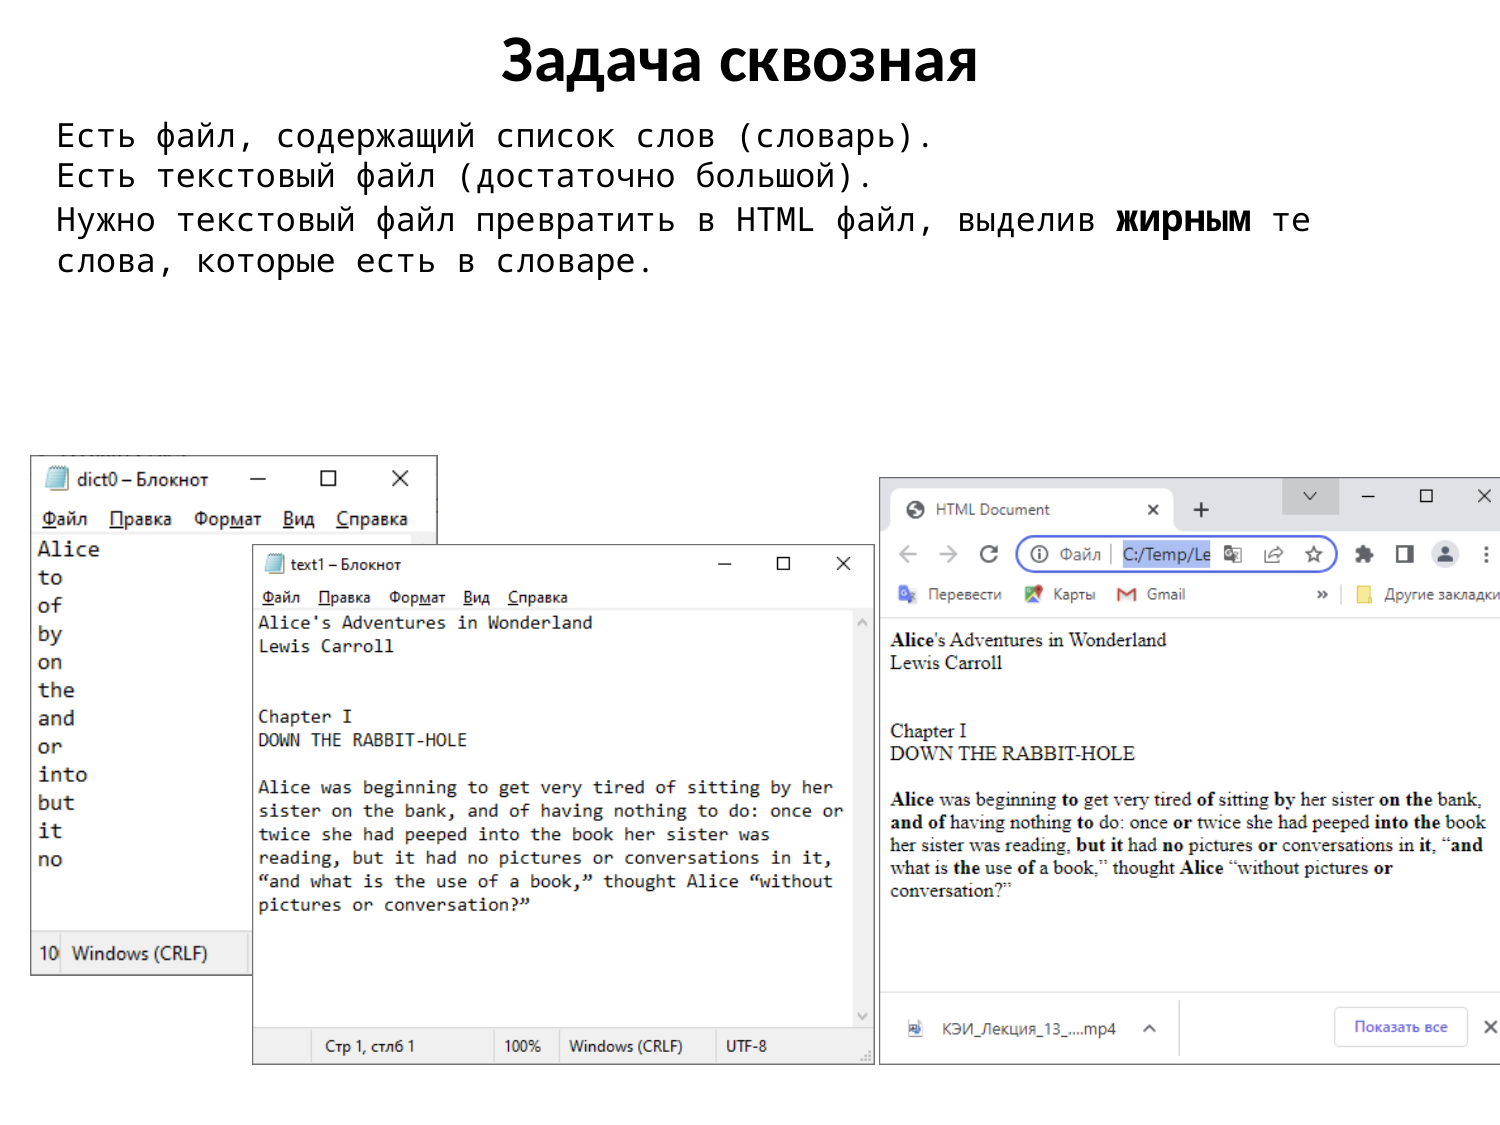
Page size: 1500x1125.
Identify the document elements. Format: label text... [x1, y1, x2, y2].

text_box Есть файл, содержащий список слов (словарь). Есть текстовый файл (достаточно большой). Нужно текстовый файл превратить в HTML файл, выделив жирным те слова, которые есть в словаре. [41, 106, 1459, 327]
picture [879, 477, 1500, 1065]
picture [29, 455, 875, 1065]
title Задача сквозная [0, 19, 1483, 90]
